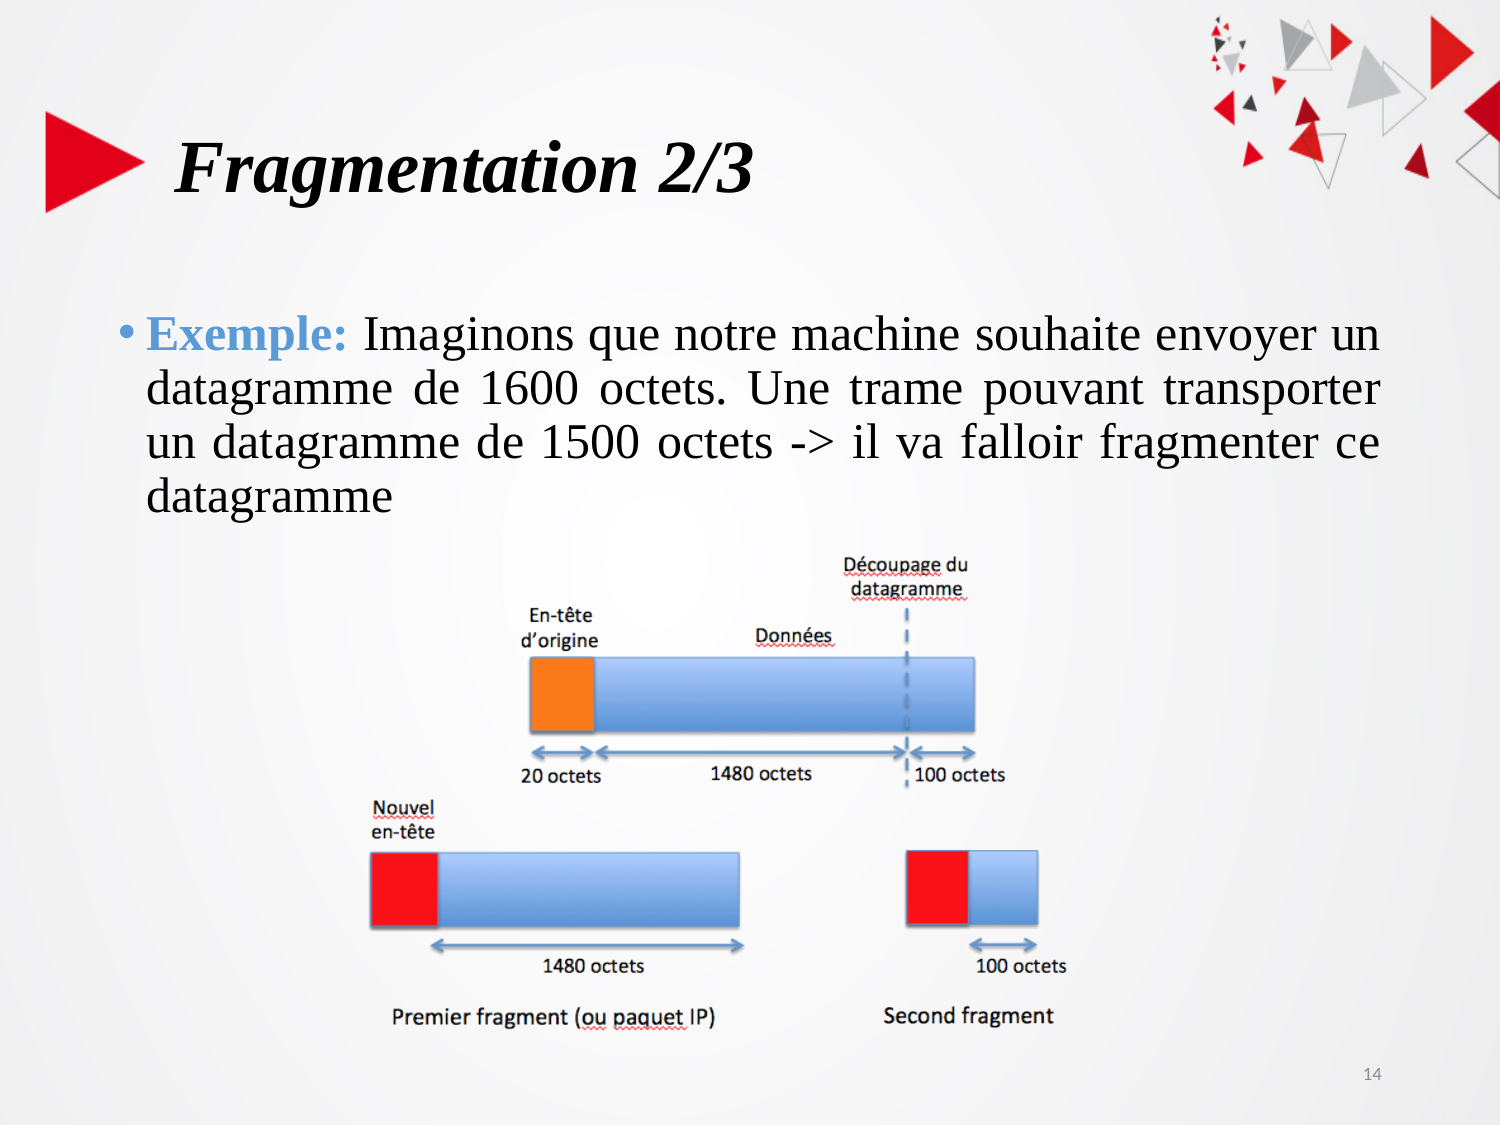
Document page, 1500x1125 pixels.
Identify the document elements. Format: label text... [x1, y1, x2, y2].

list Exemple: Imaginons que notre machine souhaite envoyer un datagramme de 1600 octets. Une trame pouvant transporter un datagramme de 1500 octets -> il va falloir fragmenter ce datagramme [103, 299, 1397, 1014]
title Fragmentation 2/3 [103, 59, 1397, 278]
picture [0, 0, 1500, 1125]
slide_number 14 [1059, 1042, 1397, 1103]
